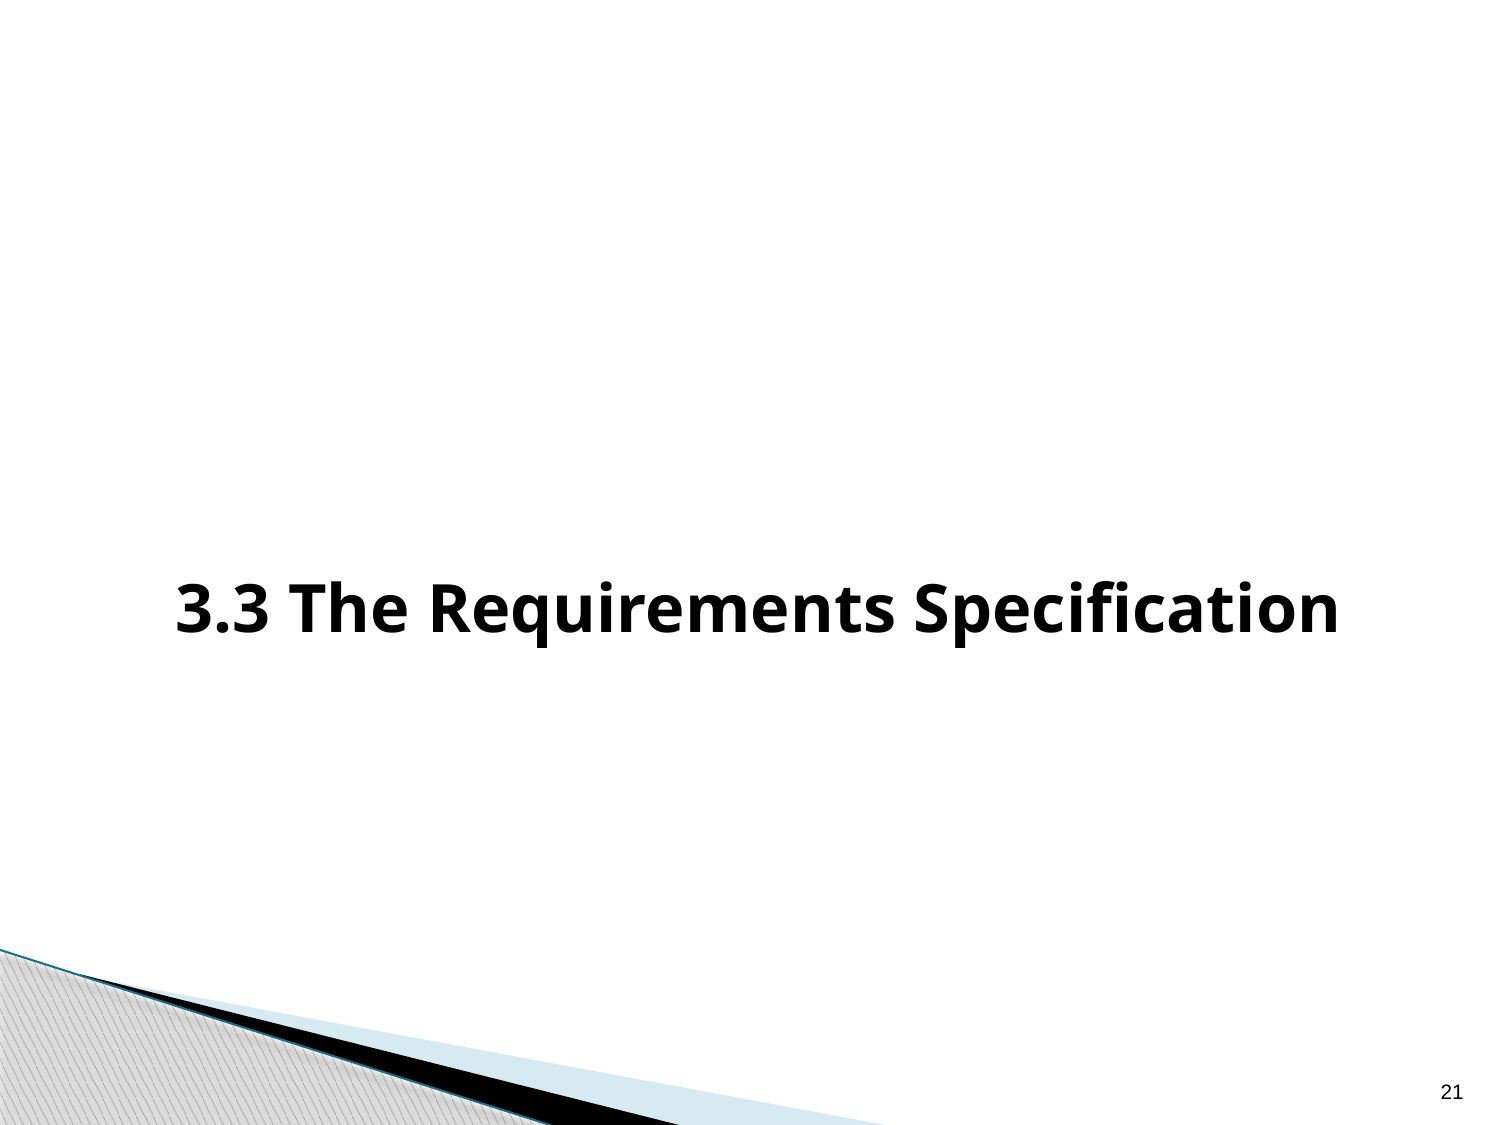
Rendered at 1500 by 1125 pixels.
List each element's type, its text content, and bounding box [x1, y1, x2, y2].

list 3.3 The Requirements Specification [74, 242, 1426, 986]
slide_number 21 [1418, 1051, 1479, 1112]
